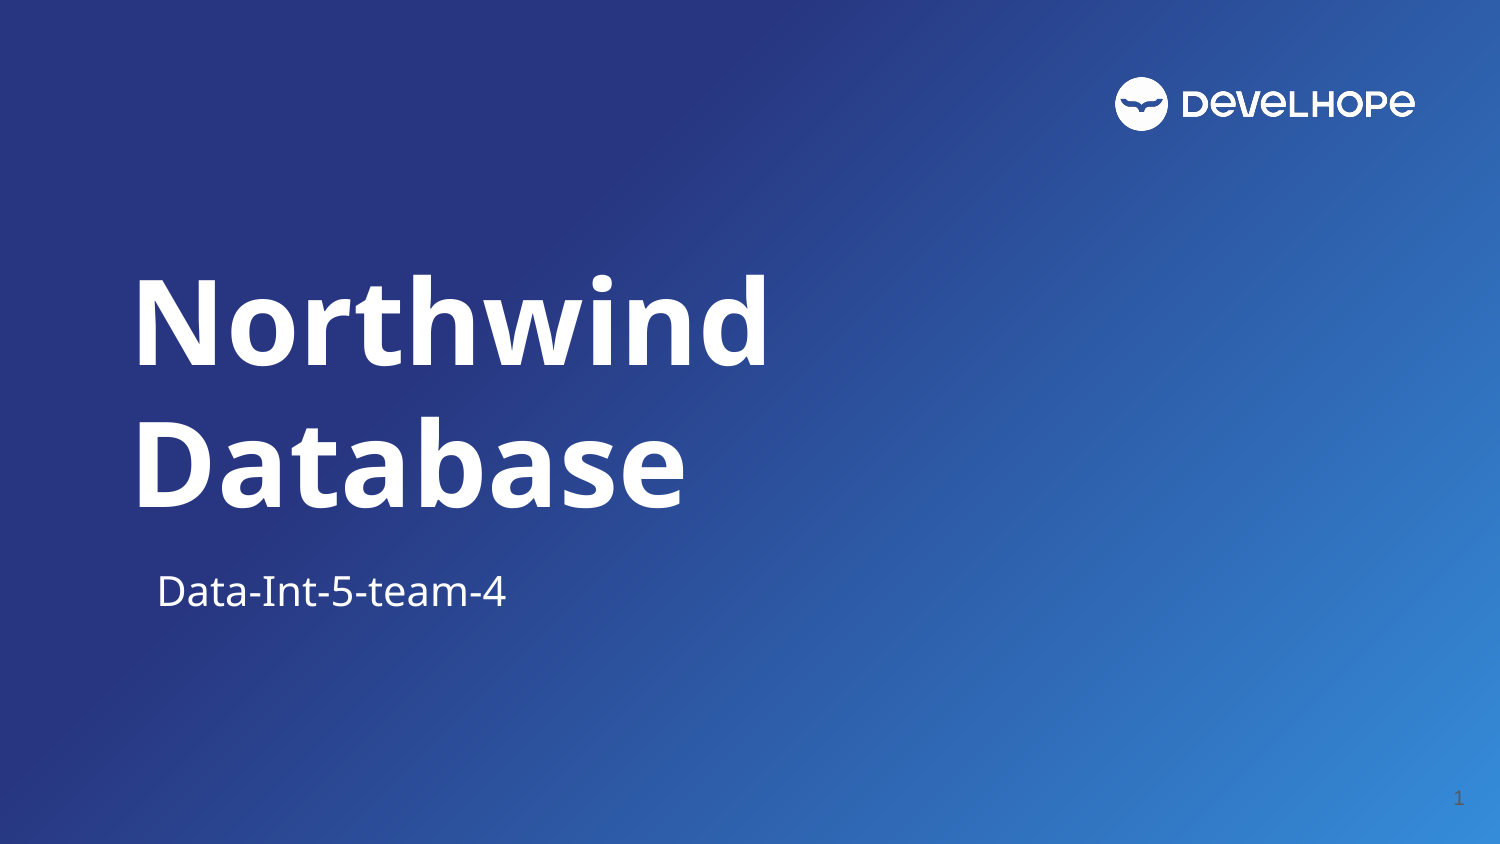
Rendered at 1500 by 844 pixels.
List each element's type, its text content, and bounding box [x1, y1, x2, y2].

picture [1114, 77, 1415, 131]
text_box Northwind Database [114, 231, 1458, 547]
slide_number 1 [1389, 764, 1480, 830]
text_box Data-Int-5-team-4 [141, 549, 1187, 630]
